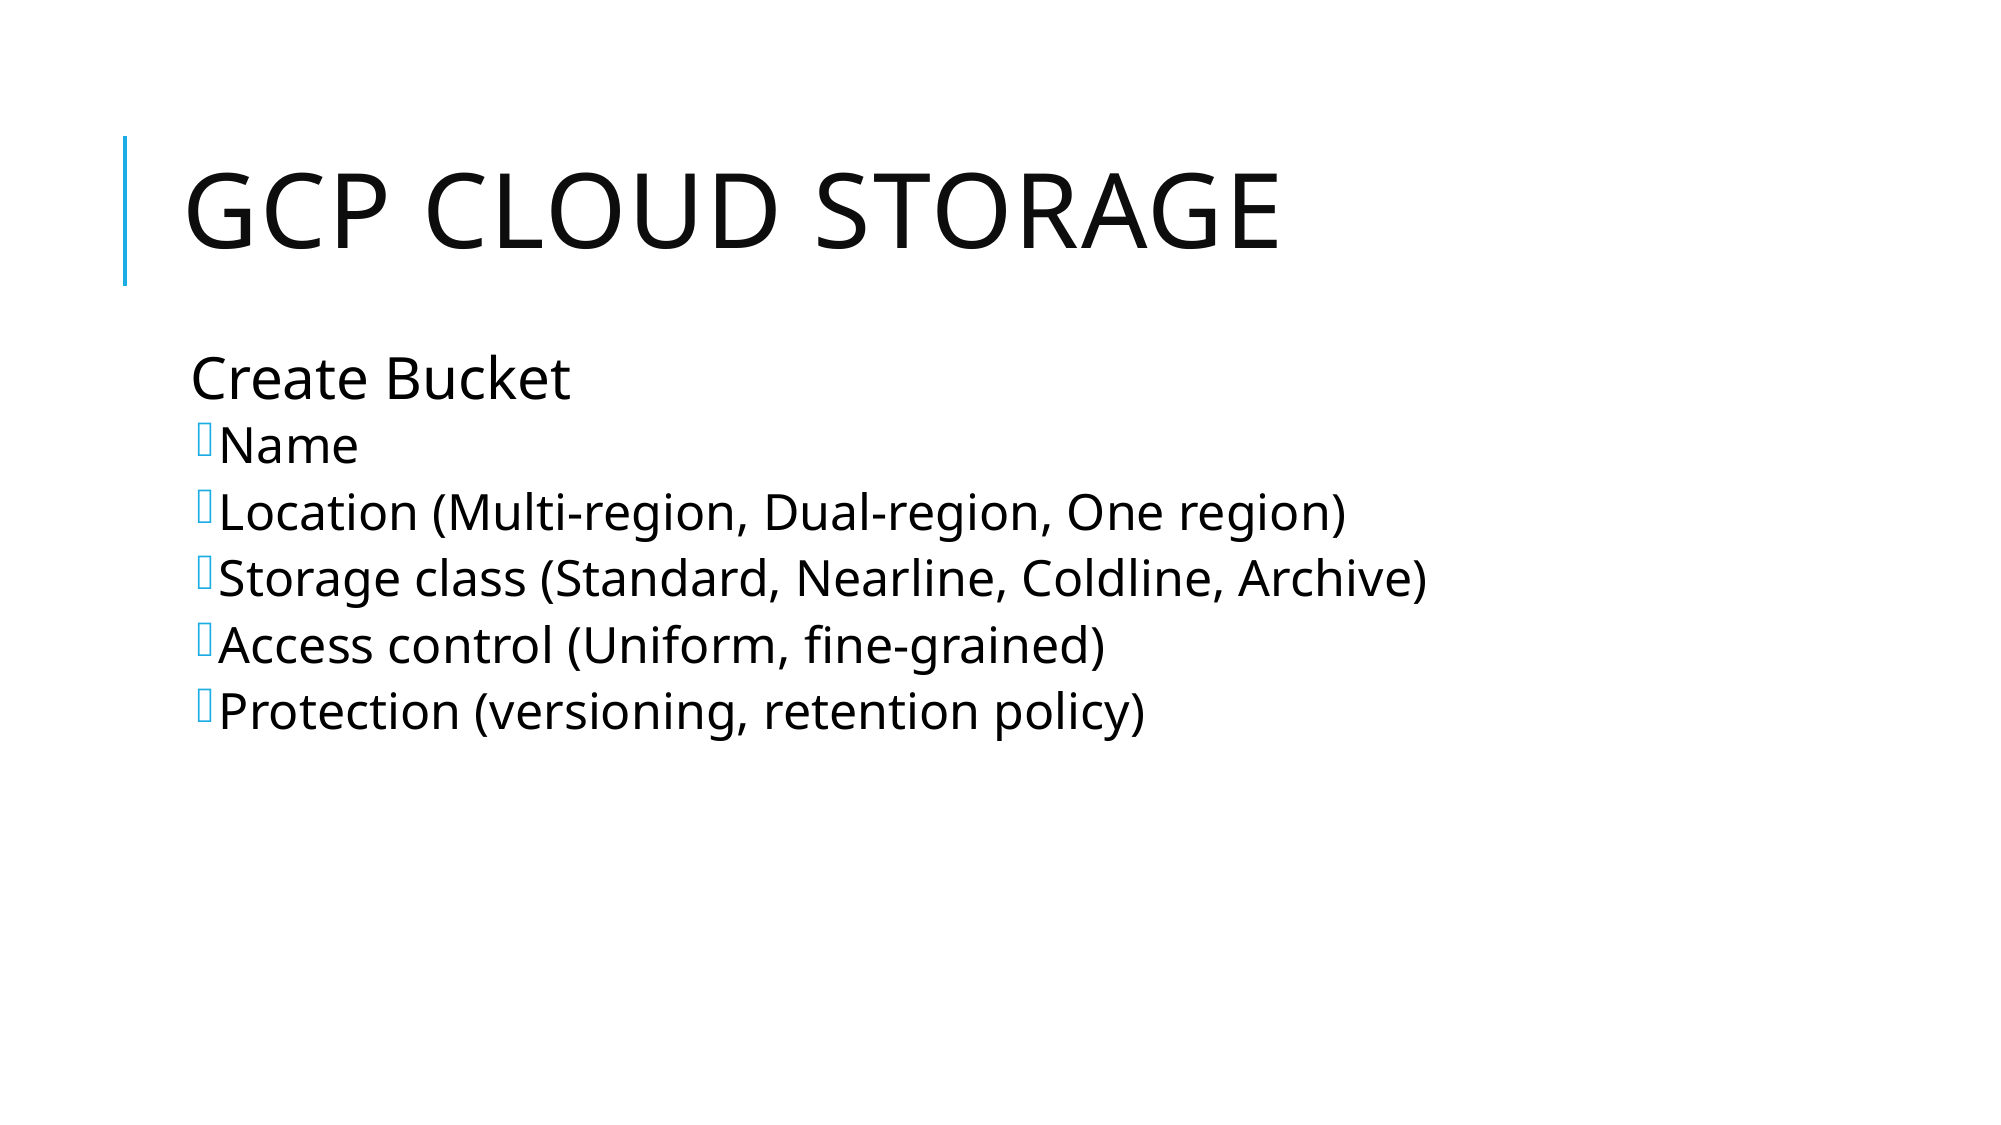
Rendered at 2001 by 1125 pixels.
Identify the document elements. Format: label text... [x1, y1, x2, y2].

list Create Bucket Name Location (Multi-region, Dual-region, One region) Storage class (Standard, Nearline, Coldline, Archive) Access control (Uniform, fine-grained) Protection (versioning, retention policy) [168, 341, 1763, 1002]
title GCP Cloud Storage [168, 96, 1763, 341]
